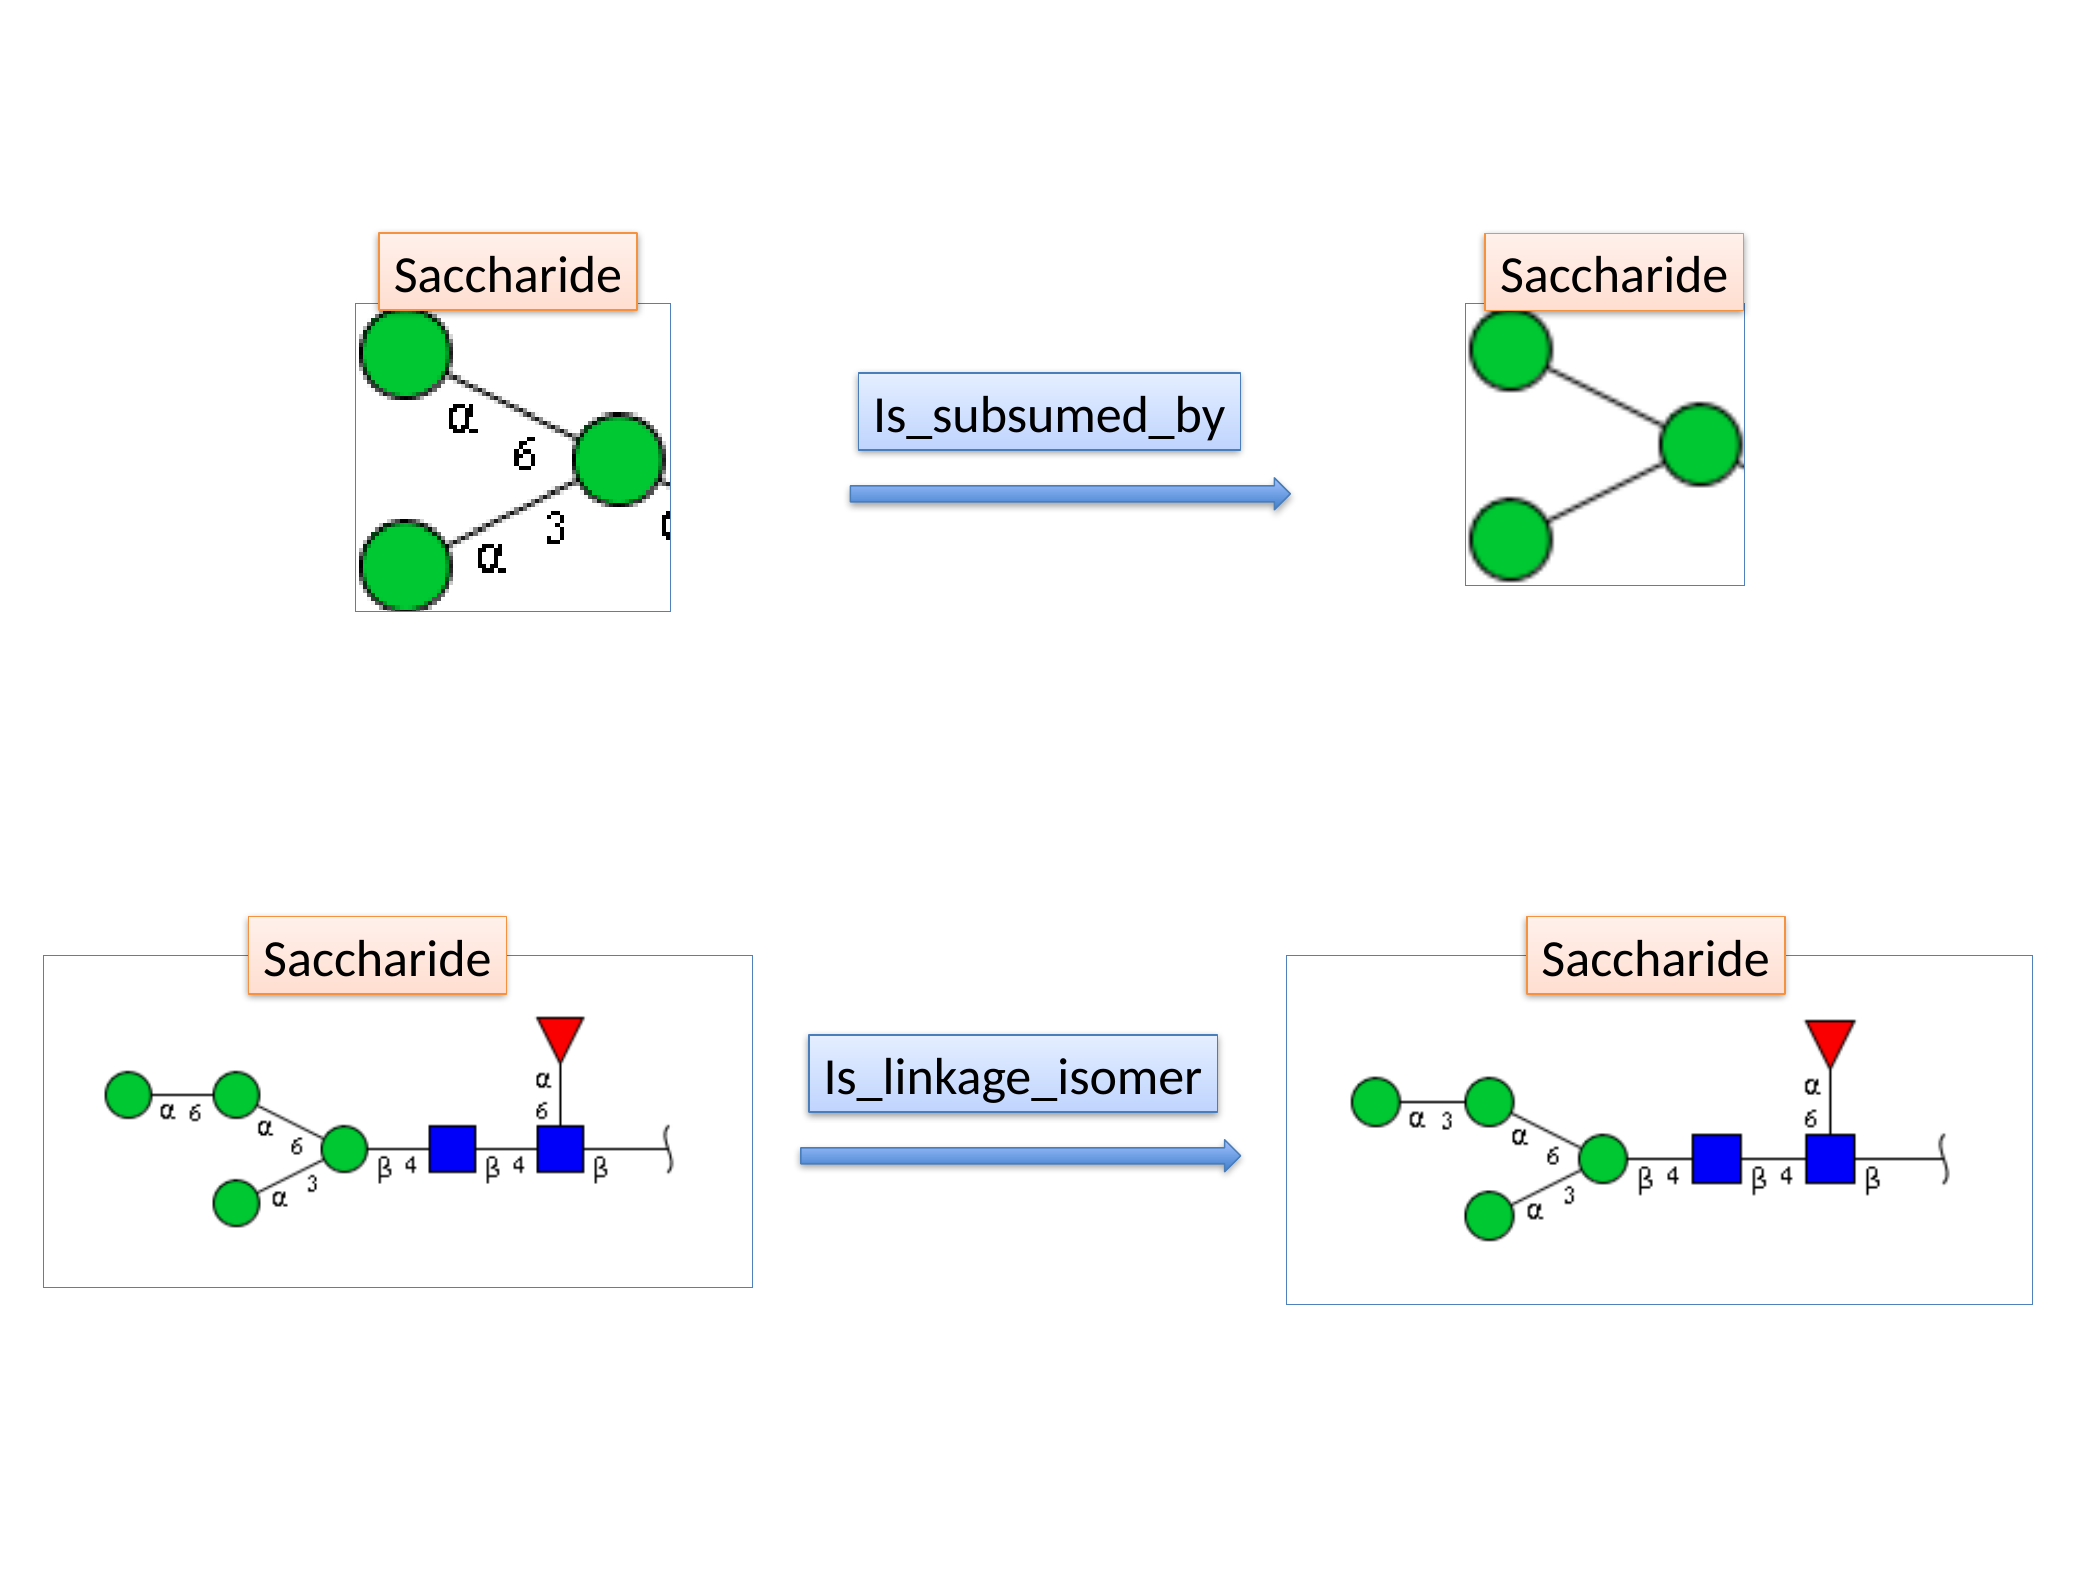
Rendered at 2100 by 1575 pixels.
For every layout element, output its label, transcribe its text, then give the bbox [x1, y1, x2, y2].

text_box [849, 477, 1291, 511]
text_box Is_linkage_isomer [808, 1034, 1218, 1113]
text_box Saccharide [1484, 233, 1744, 302]
picture [1286, 955, 2033, 1305]
picture [355, 302, 672, 612]
text_box Is_subsumed_by [858, 372, 1241, 451]
picture [1465, 302, 1746, 586]
picture [43, 955, 753, 1288]
text_box Saccharide [378, 232, 638, 301]
text_box Saccharide [1526, 916, 1786, 954]
text_box Saccharide [248, 916, 507, 954]
text_box [800, 1139, 1242, 1173]
